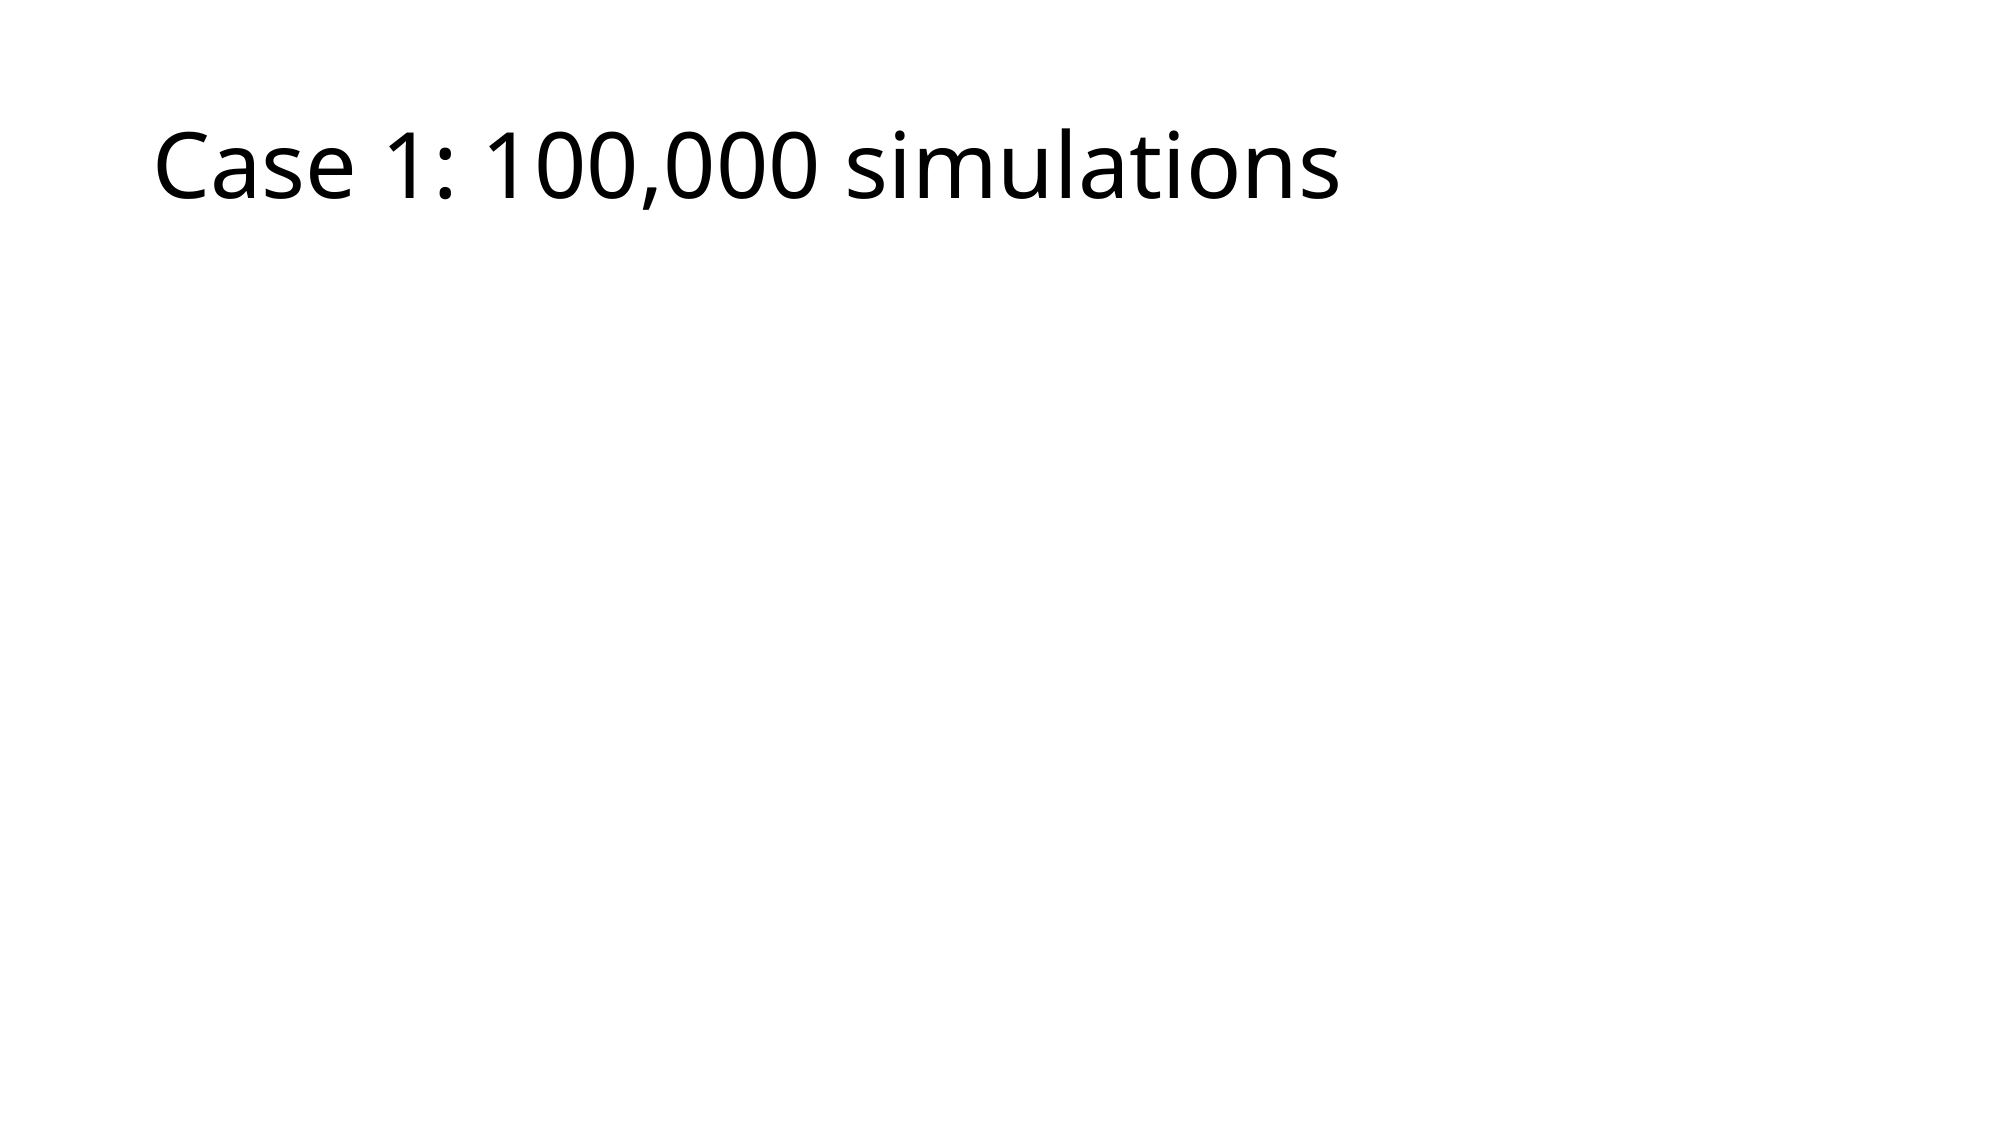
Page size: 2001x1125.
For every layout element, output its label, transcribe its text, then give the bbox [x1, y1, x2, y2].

title Case 1: 100,000 simulations [137, 59, 1863, 278]
